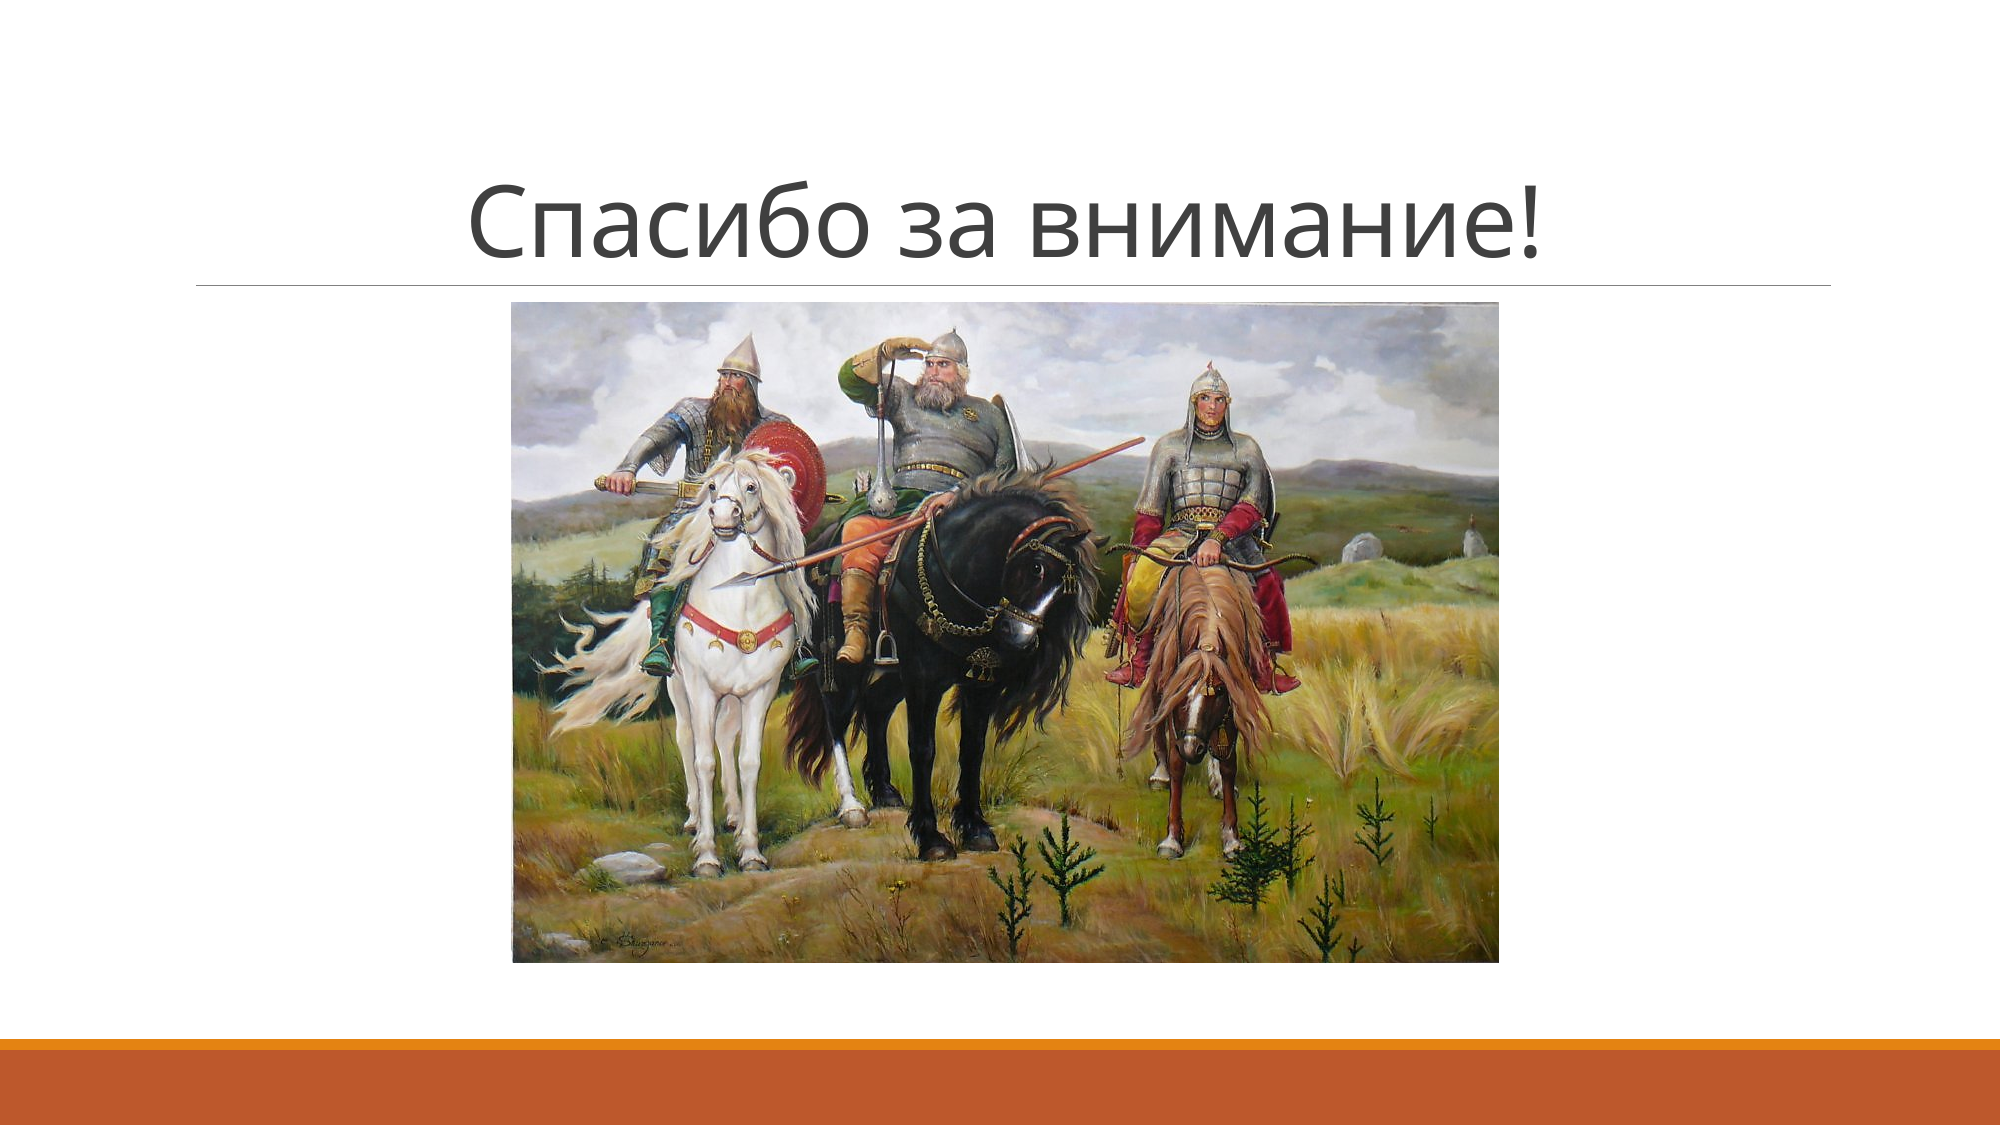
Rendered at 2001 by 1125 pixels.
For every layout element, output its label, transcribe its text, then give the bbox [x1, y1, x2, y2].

title Спасибо за внимание! [180, 47, 1830, 285]
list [510, 302, 1500, 964]
